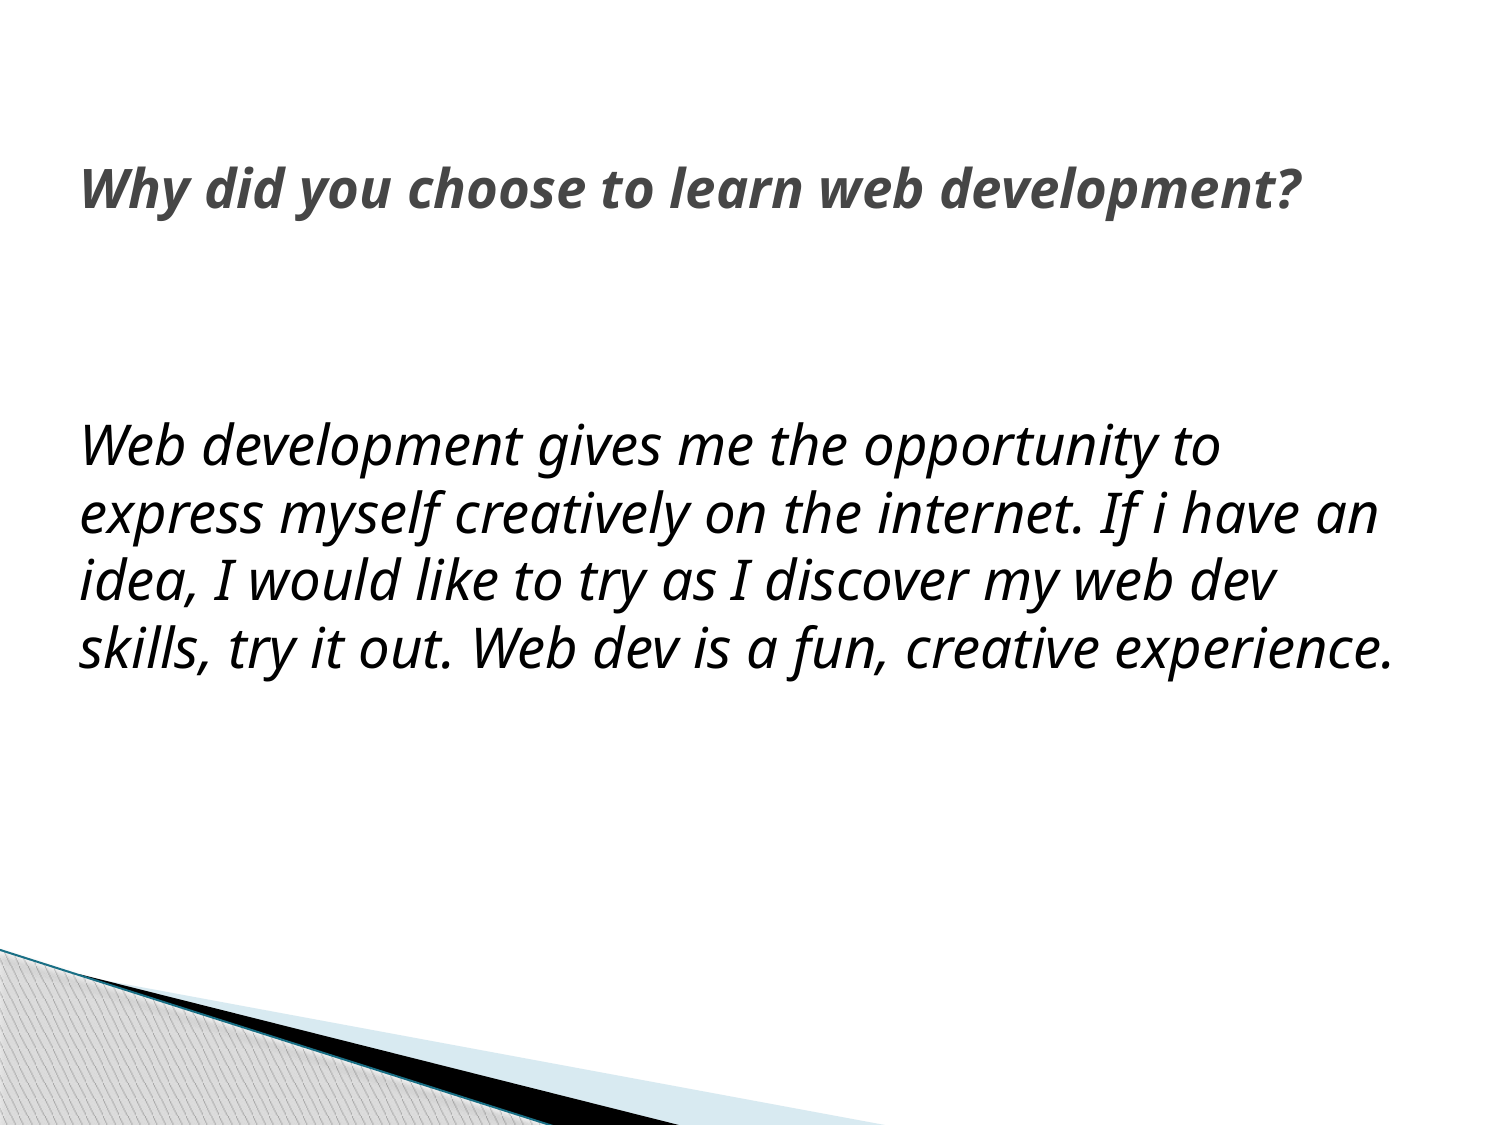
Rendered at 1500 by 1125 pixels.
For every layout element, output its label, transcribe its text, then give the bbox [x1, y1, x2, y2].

list Web development gives me the opportunity to express myself creatively on the internet. If i have an idea, I would like to try as I discover my web dev skills, try it out. Web dev is a fun, creative experience. [64, 326, 1415, 1069]
title Why did you choose to learn web development? [64, 125, 1415, 313]
